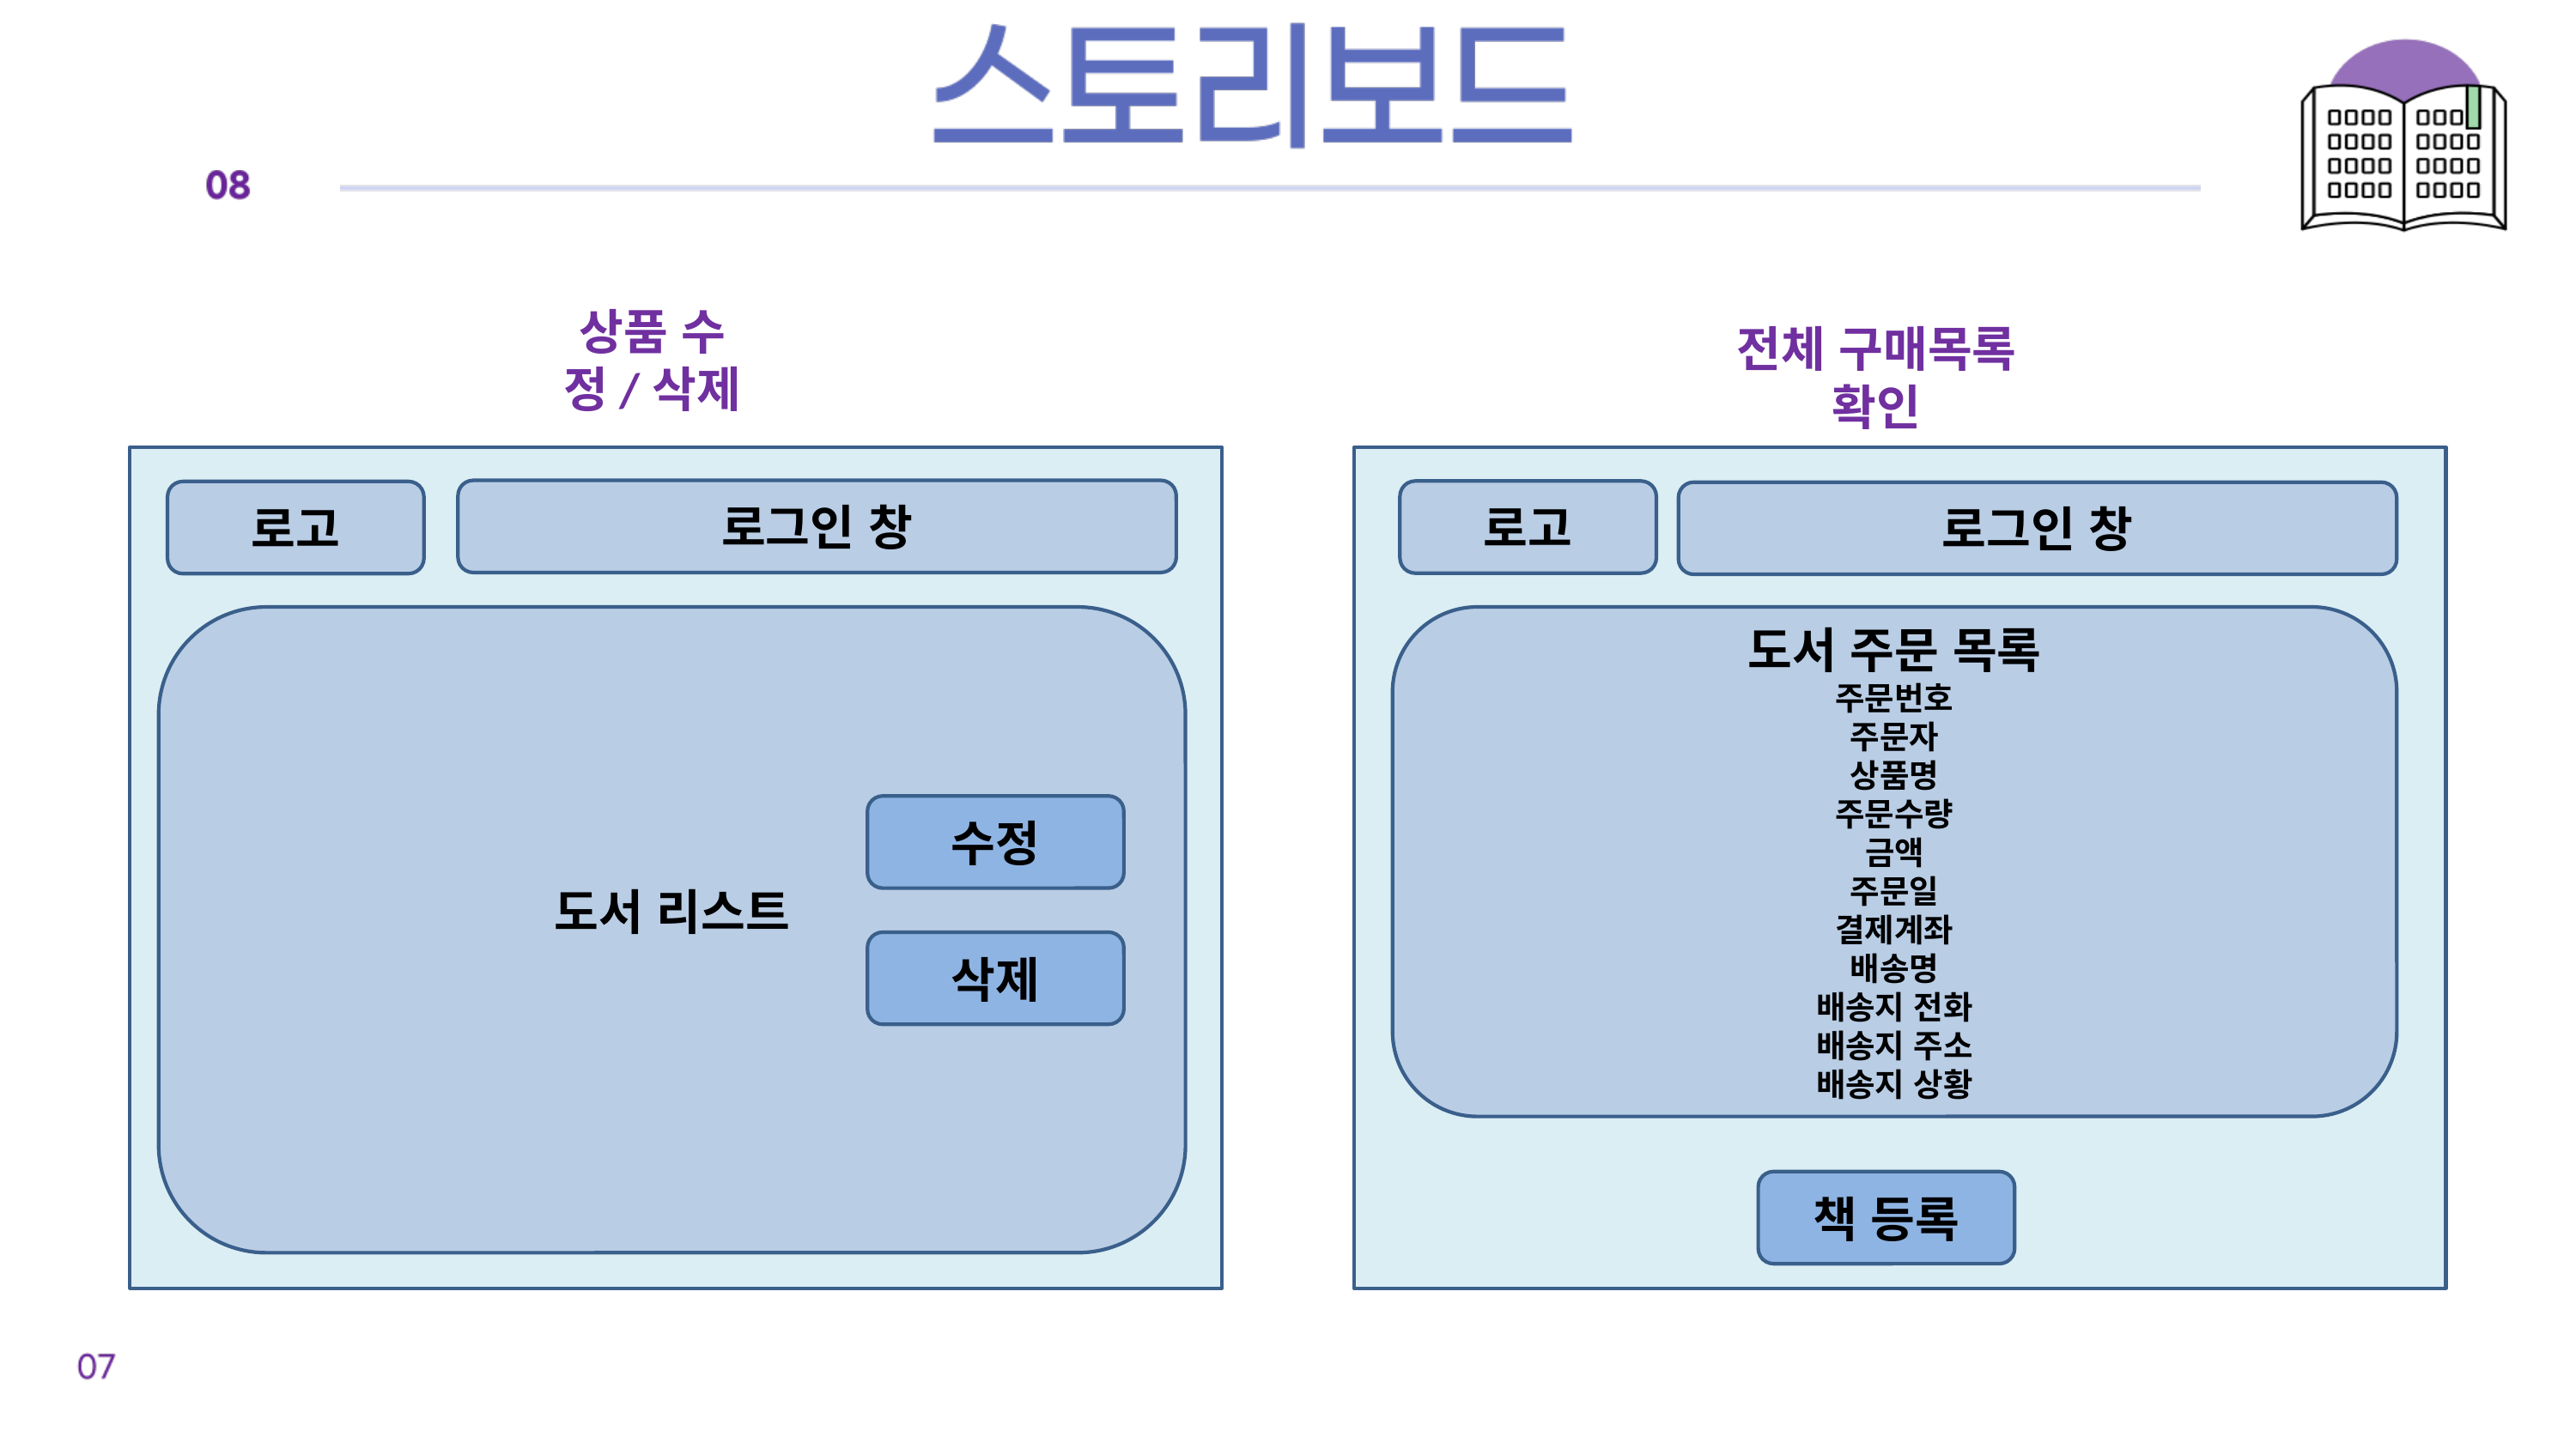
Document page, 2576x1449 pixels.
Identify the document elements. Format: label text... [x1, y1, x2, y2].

text_box 로고 [165, 479, 426, 576]
picture [72, 1346, 131, 1403]
text_box 상품 수정/삭제 [501, 294, 804, 424]
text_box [2233, 0, 2576, 284]
text_box 삭제 [866, 930, 1126, 1027]
text_box 로그인 창 [456, 478, 1178, 575]
text_box [1352, 446, 2448, 1290]
text_box 책 등록 [1756, 1169, 2017, 1266]
text_box 로그인 창 [1676, 480, 2399, 577]
picture [199, 160, 266, 228]
text_box 수정 [866, 794, 1126, 890]
picture [899, 0, 1638, 216]
text_box 전체 구매목록 확인 [1633, 312, 2120, 441]
text_box 도서 리스트 [156, 604, 1188, 1255]
text_box 로고 [1398, 479, 1659, 575]
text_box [1642, 180, 2202, 197]
text_box [128, 446, 1224, 1290]
text_box 도서 주문 목록 주문번호 주문자 상품명 주문수량 금액 주문일 결제계좌 배송명 배송지 전화 배송지 주소 배송지 상황 [1390, 604, 2399, 1119]
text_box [340, 180, 895, 197]
